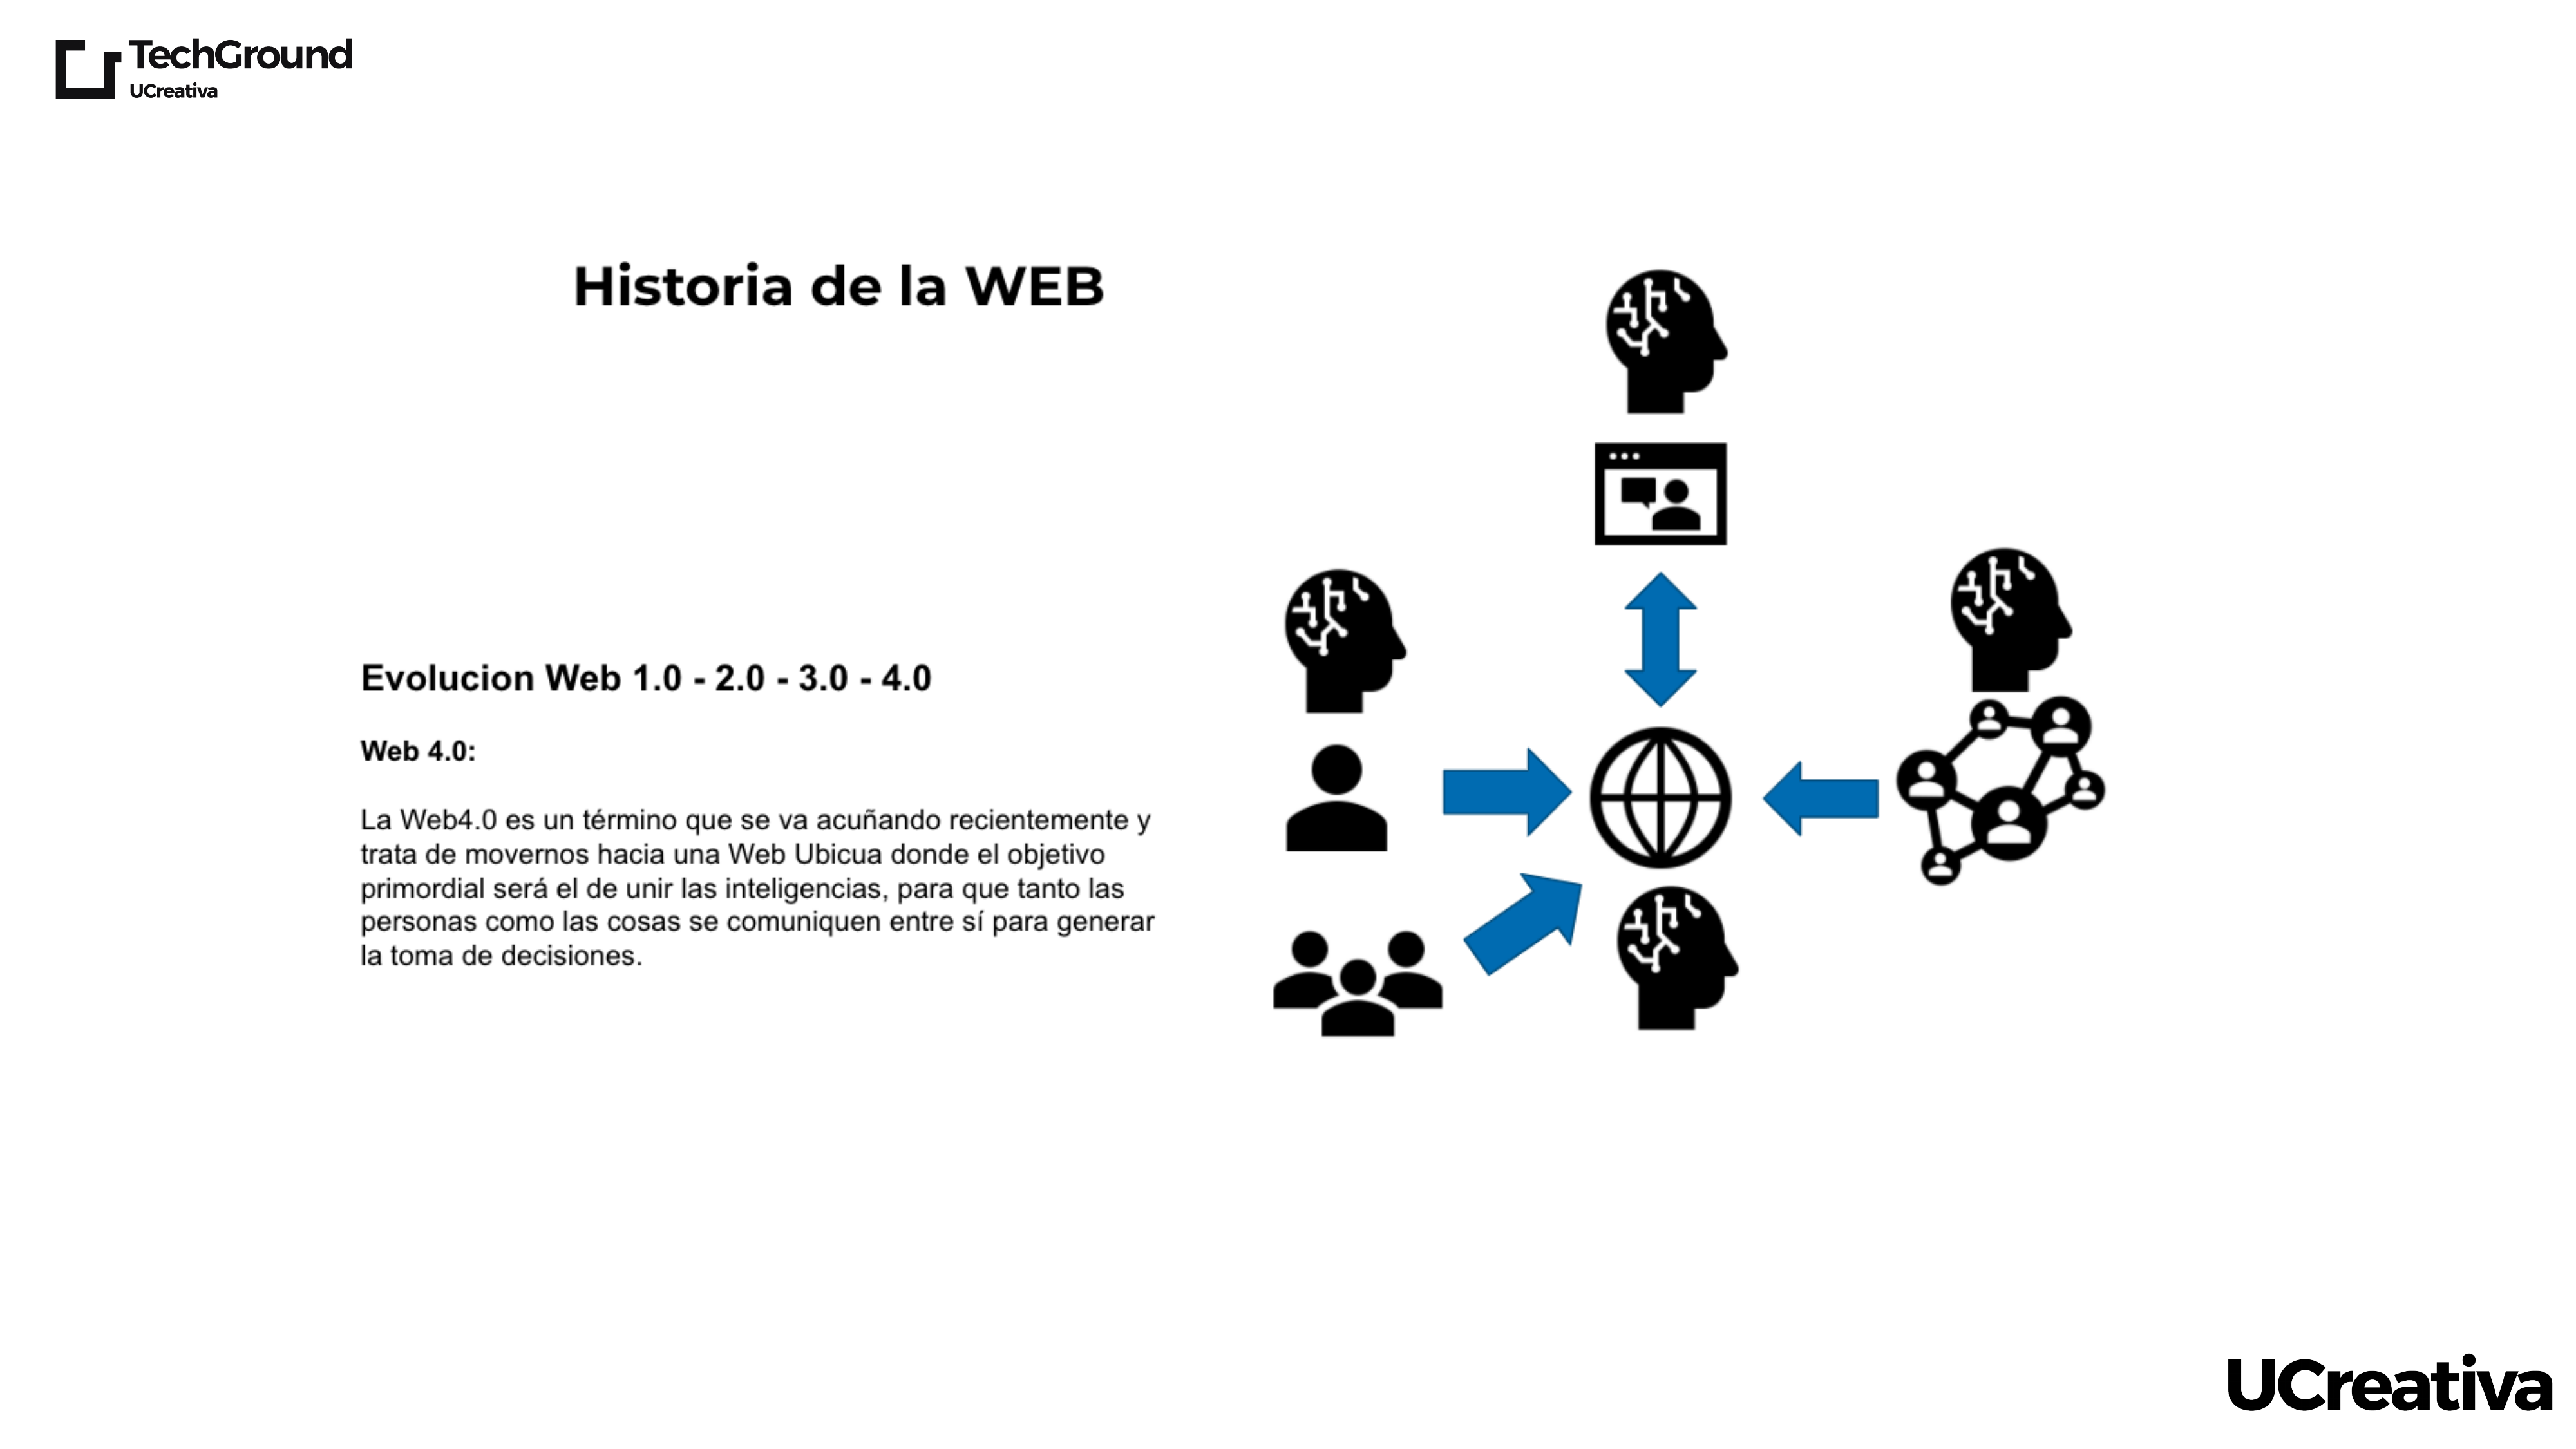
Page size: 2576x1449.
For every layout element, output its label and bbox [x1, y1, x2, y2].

picture [2204, 1315, 2576, 1449]
picture [0, 0, 408, 138]
picture [353, 244, 2125, 1205]
